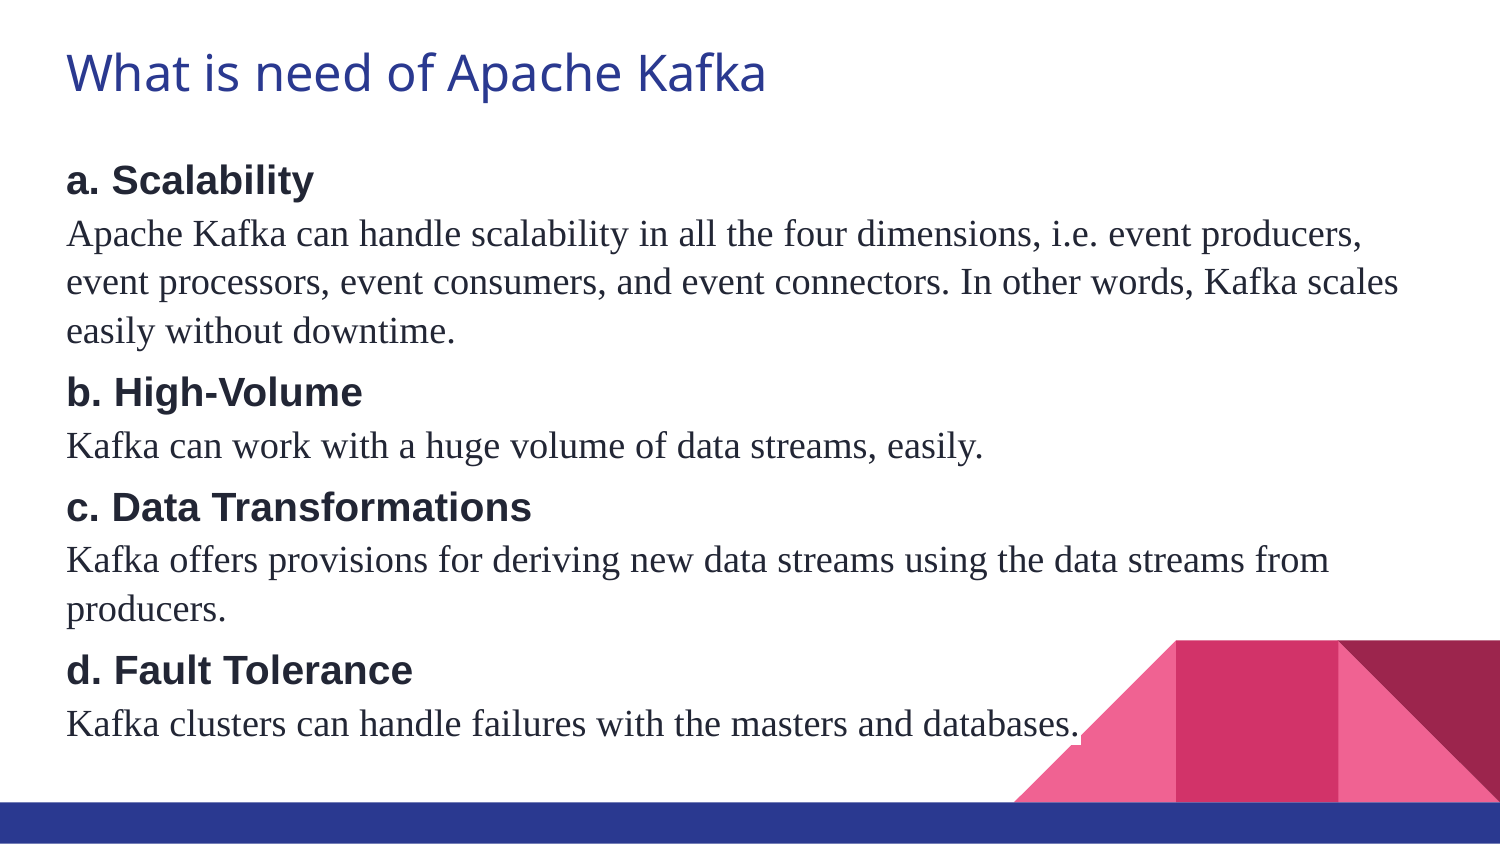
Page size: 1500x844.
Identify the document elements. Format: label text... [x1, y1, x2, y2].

list a. Scalability Apache Kafka can handle scalability in all the four dimensions, i.e. event producers, event processors, event consumers, and event connectors. In other words, Kafka scales easily without downtime. b. High-Volume Kafka can work with a huge volume of data streams, easily. c. Data Transformations Kafka offers provisions for deriving new data streams using the data streams from producers. d. Fault Tolerance Kafka clusters can handle failures with the masters and databases. [51, 133, 1449, 761]
title What is need of Apache Kafka [51, 22, 1449, 122]
